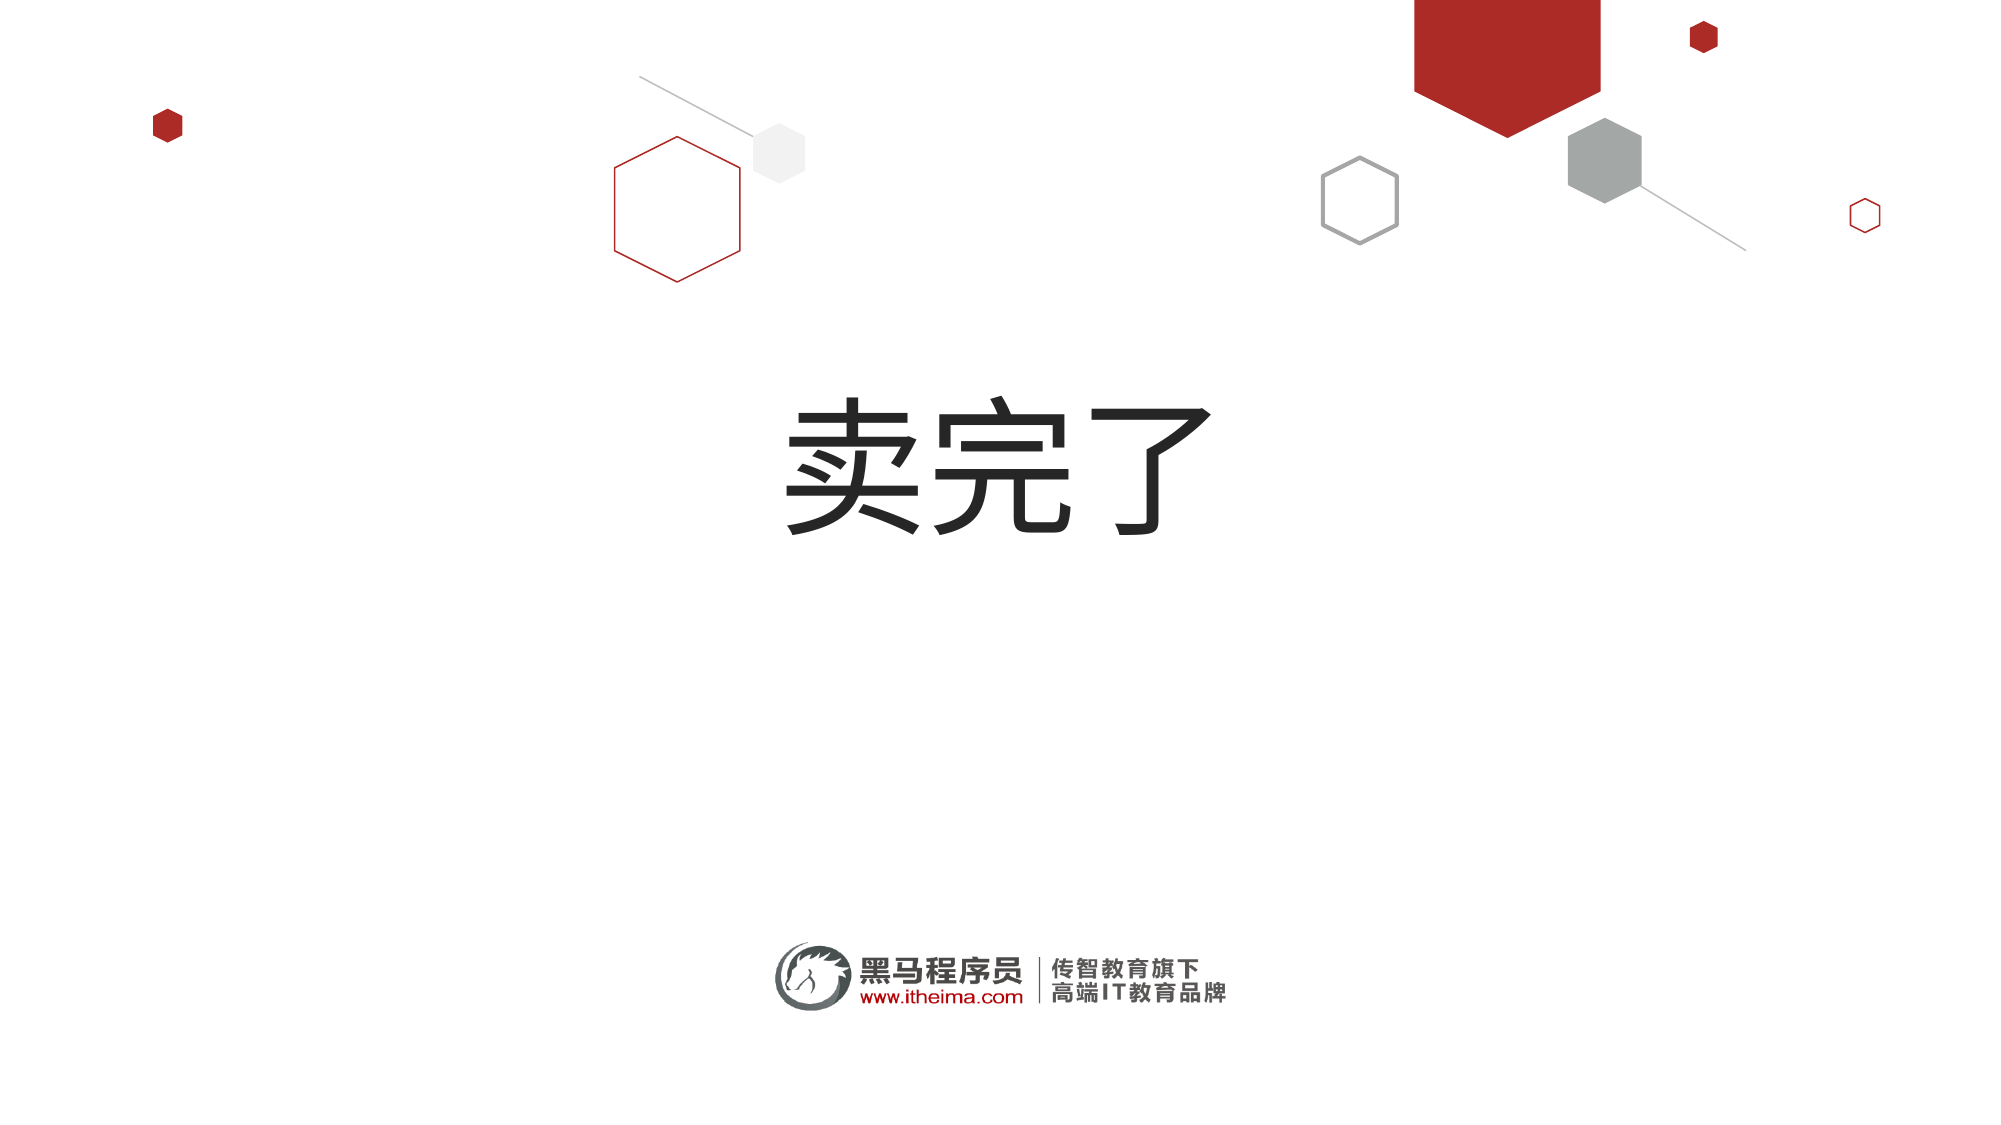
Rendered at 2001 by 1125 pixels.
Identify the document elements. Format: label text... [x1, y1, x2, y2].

title 卖完了 [137, 368, 1867, 559]
picture [774, 939, 1226, 1013]
